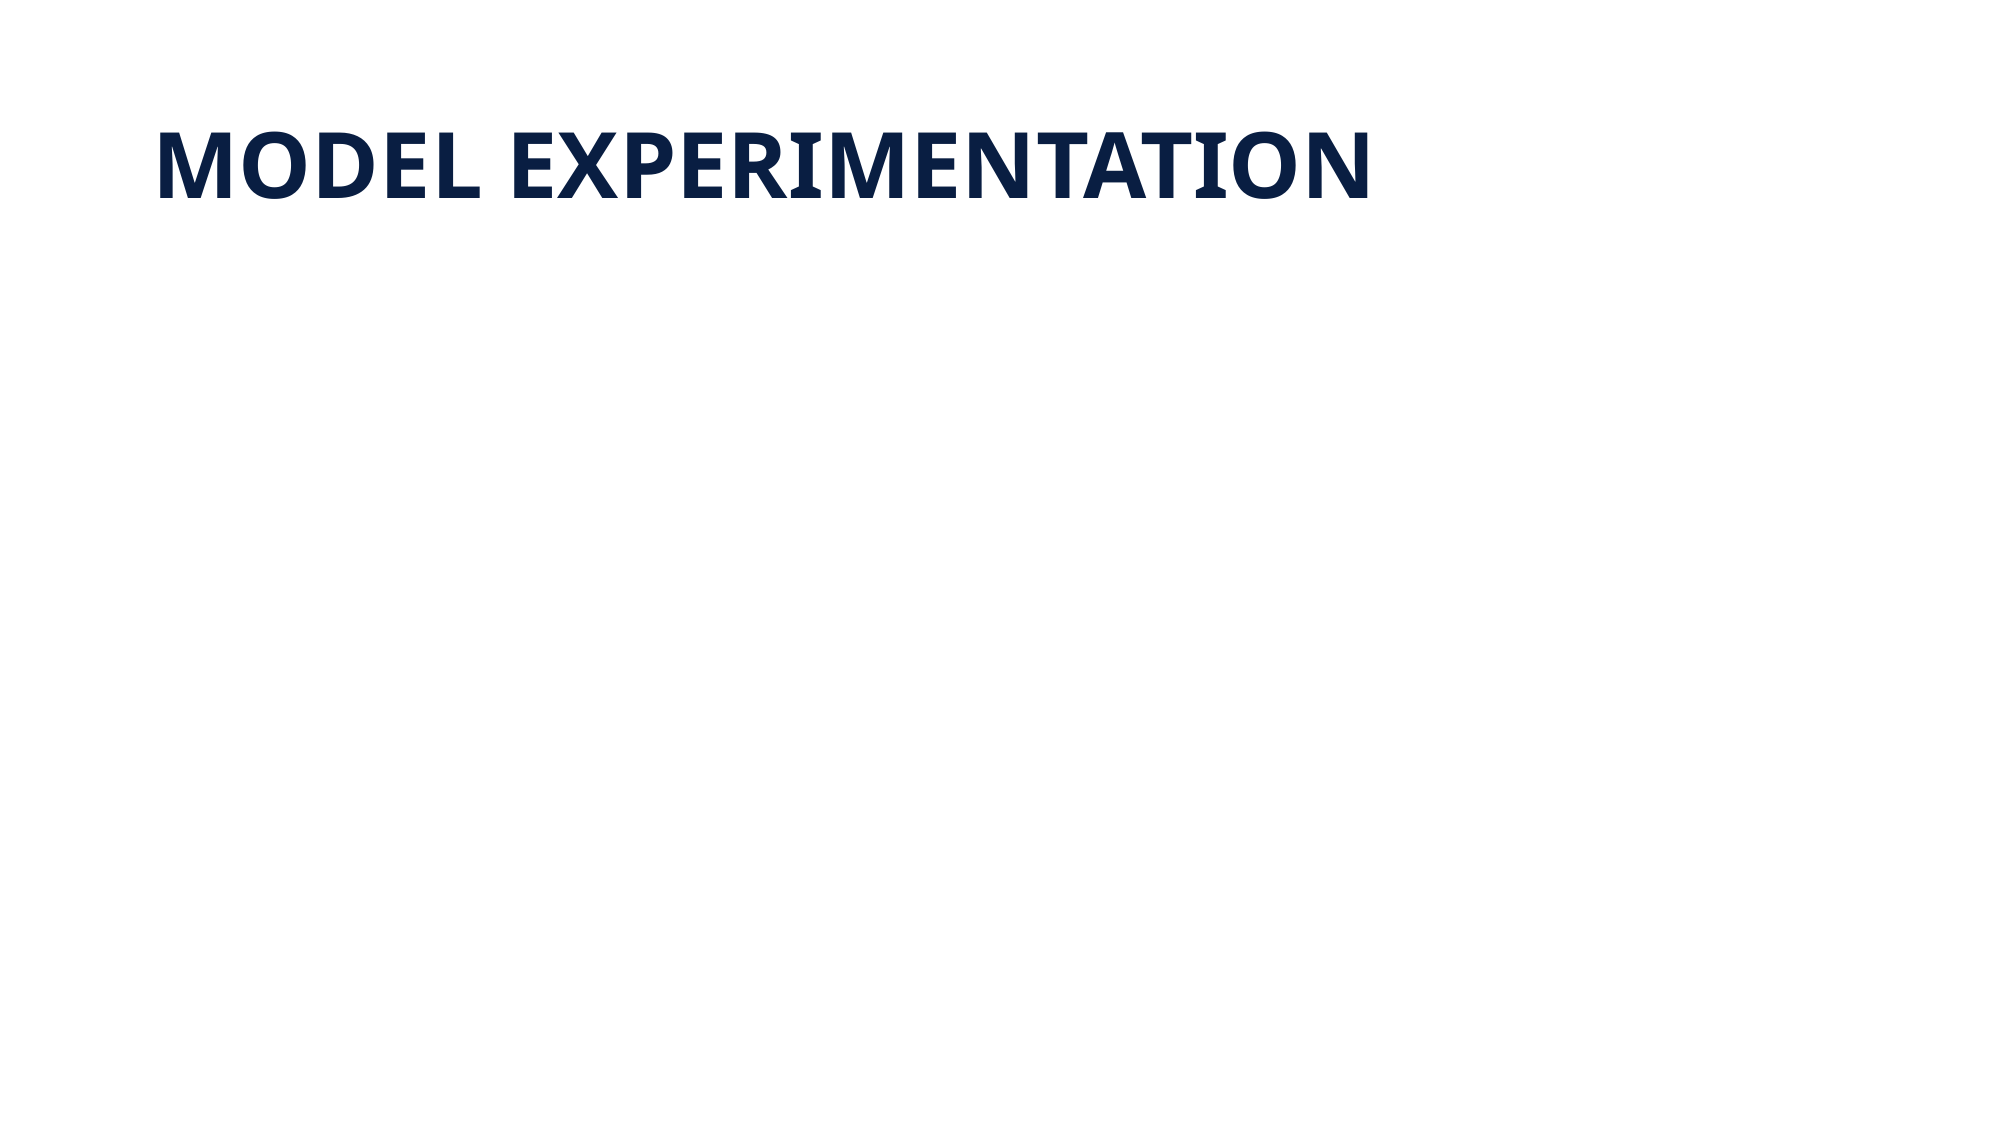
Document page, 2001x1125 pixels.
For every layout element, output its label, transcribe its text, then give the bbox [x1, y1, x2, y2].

title MODEL EXPERIMENTATION [137, 59, 1863, 278]
